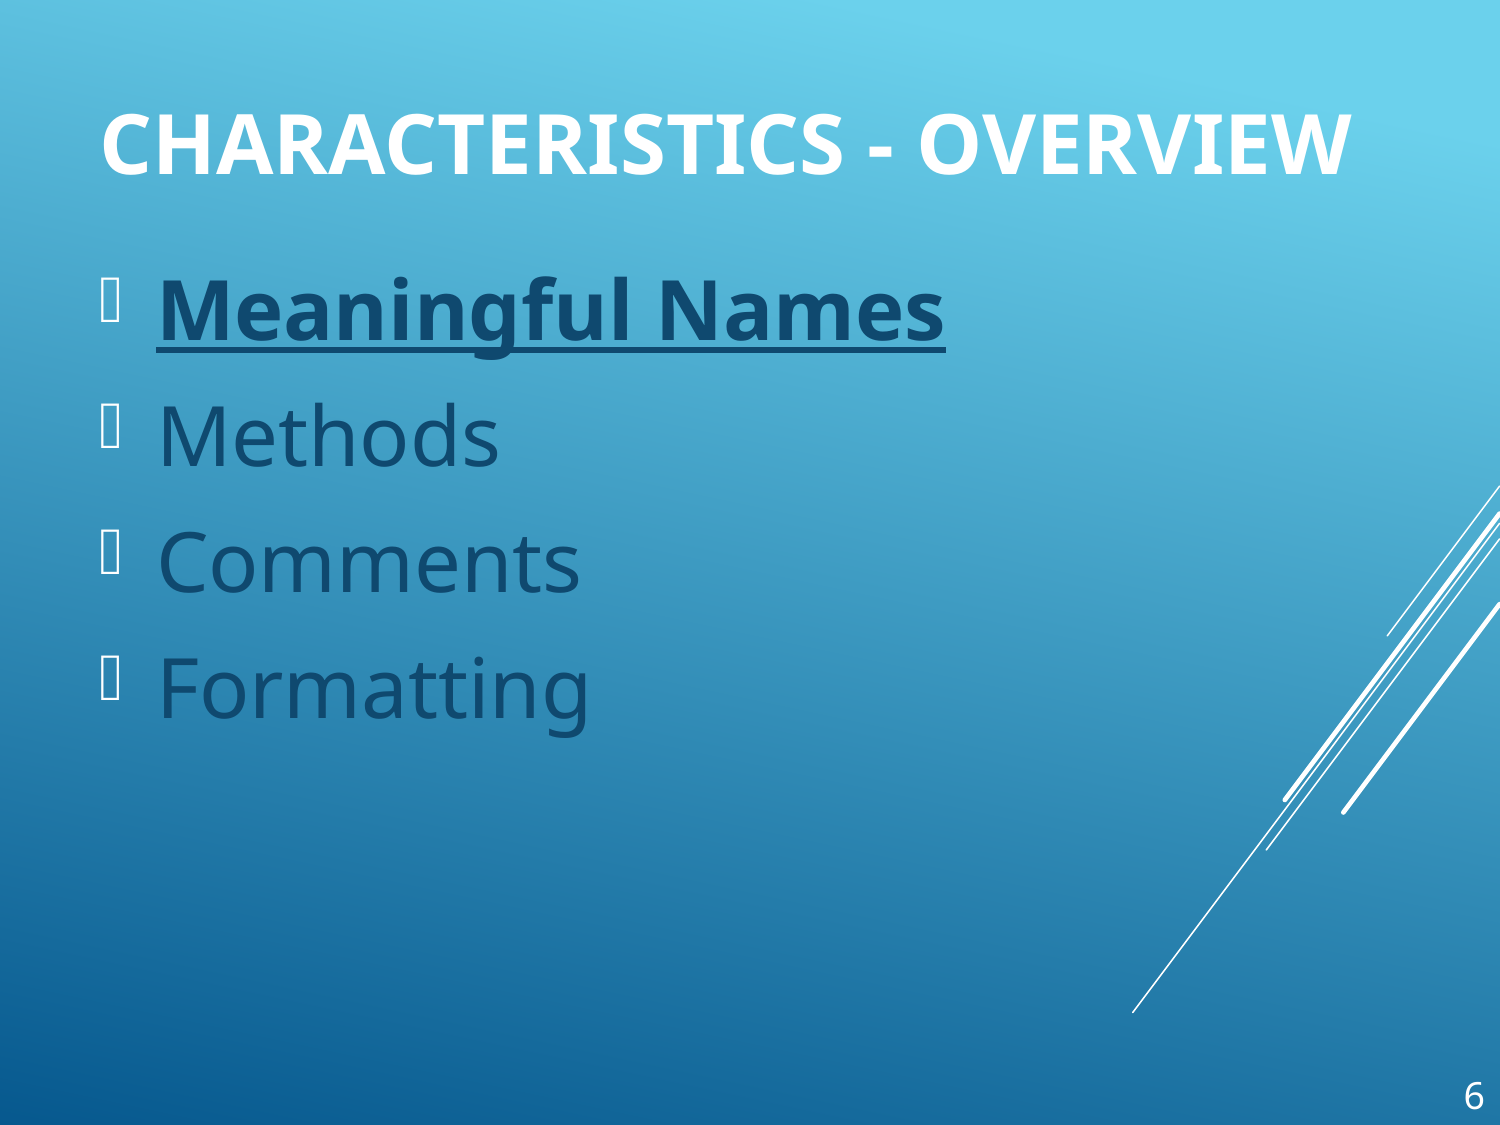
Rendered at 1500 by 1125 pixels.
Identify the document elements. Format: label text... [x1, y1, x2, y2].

list Meaningful Names Methods Comments Formatting [84, 249, 1371, 933]
text_box 6 [1448, 1064, 1500, 1125]
title Characteristics - OVerview [84, 32, 1371, 249]
